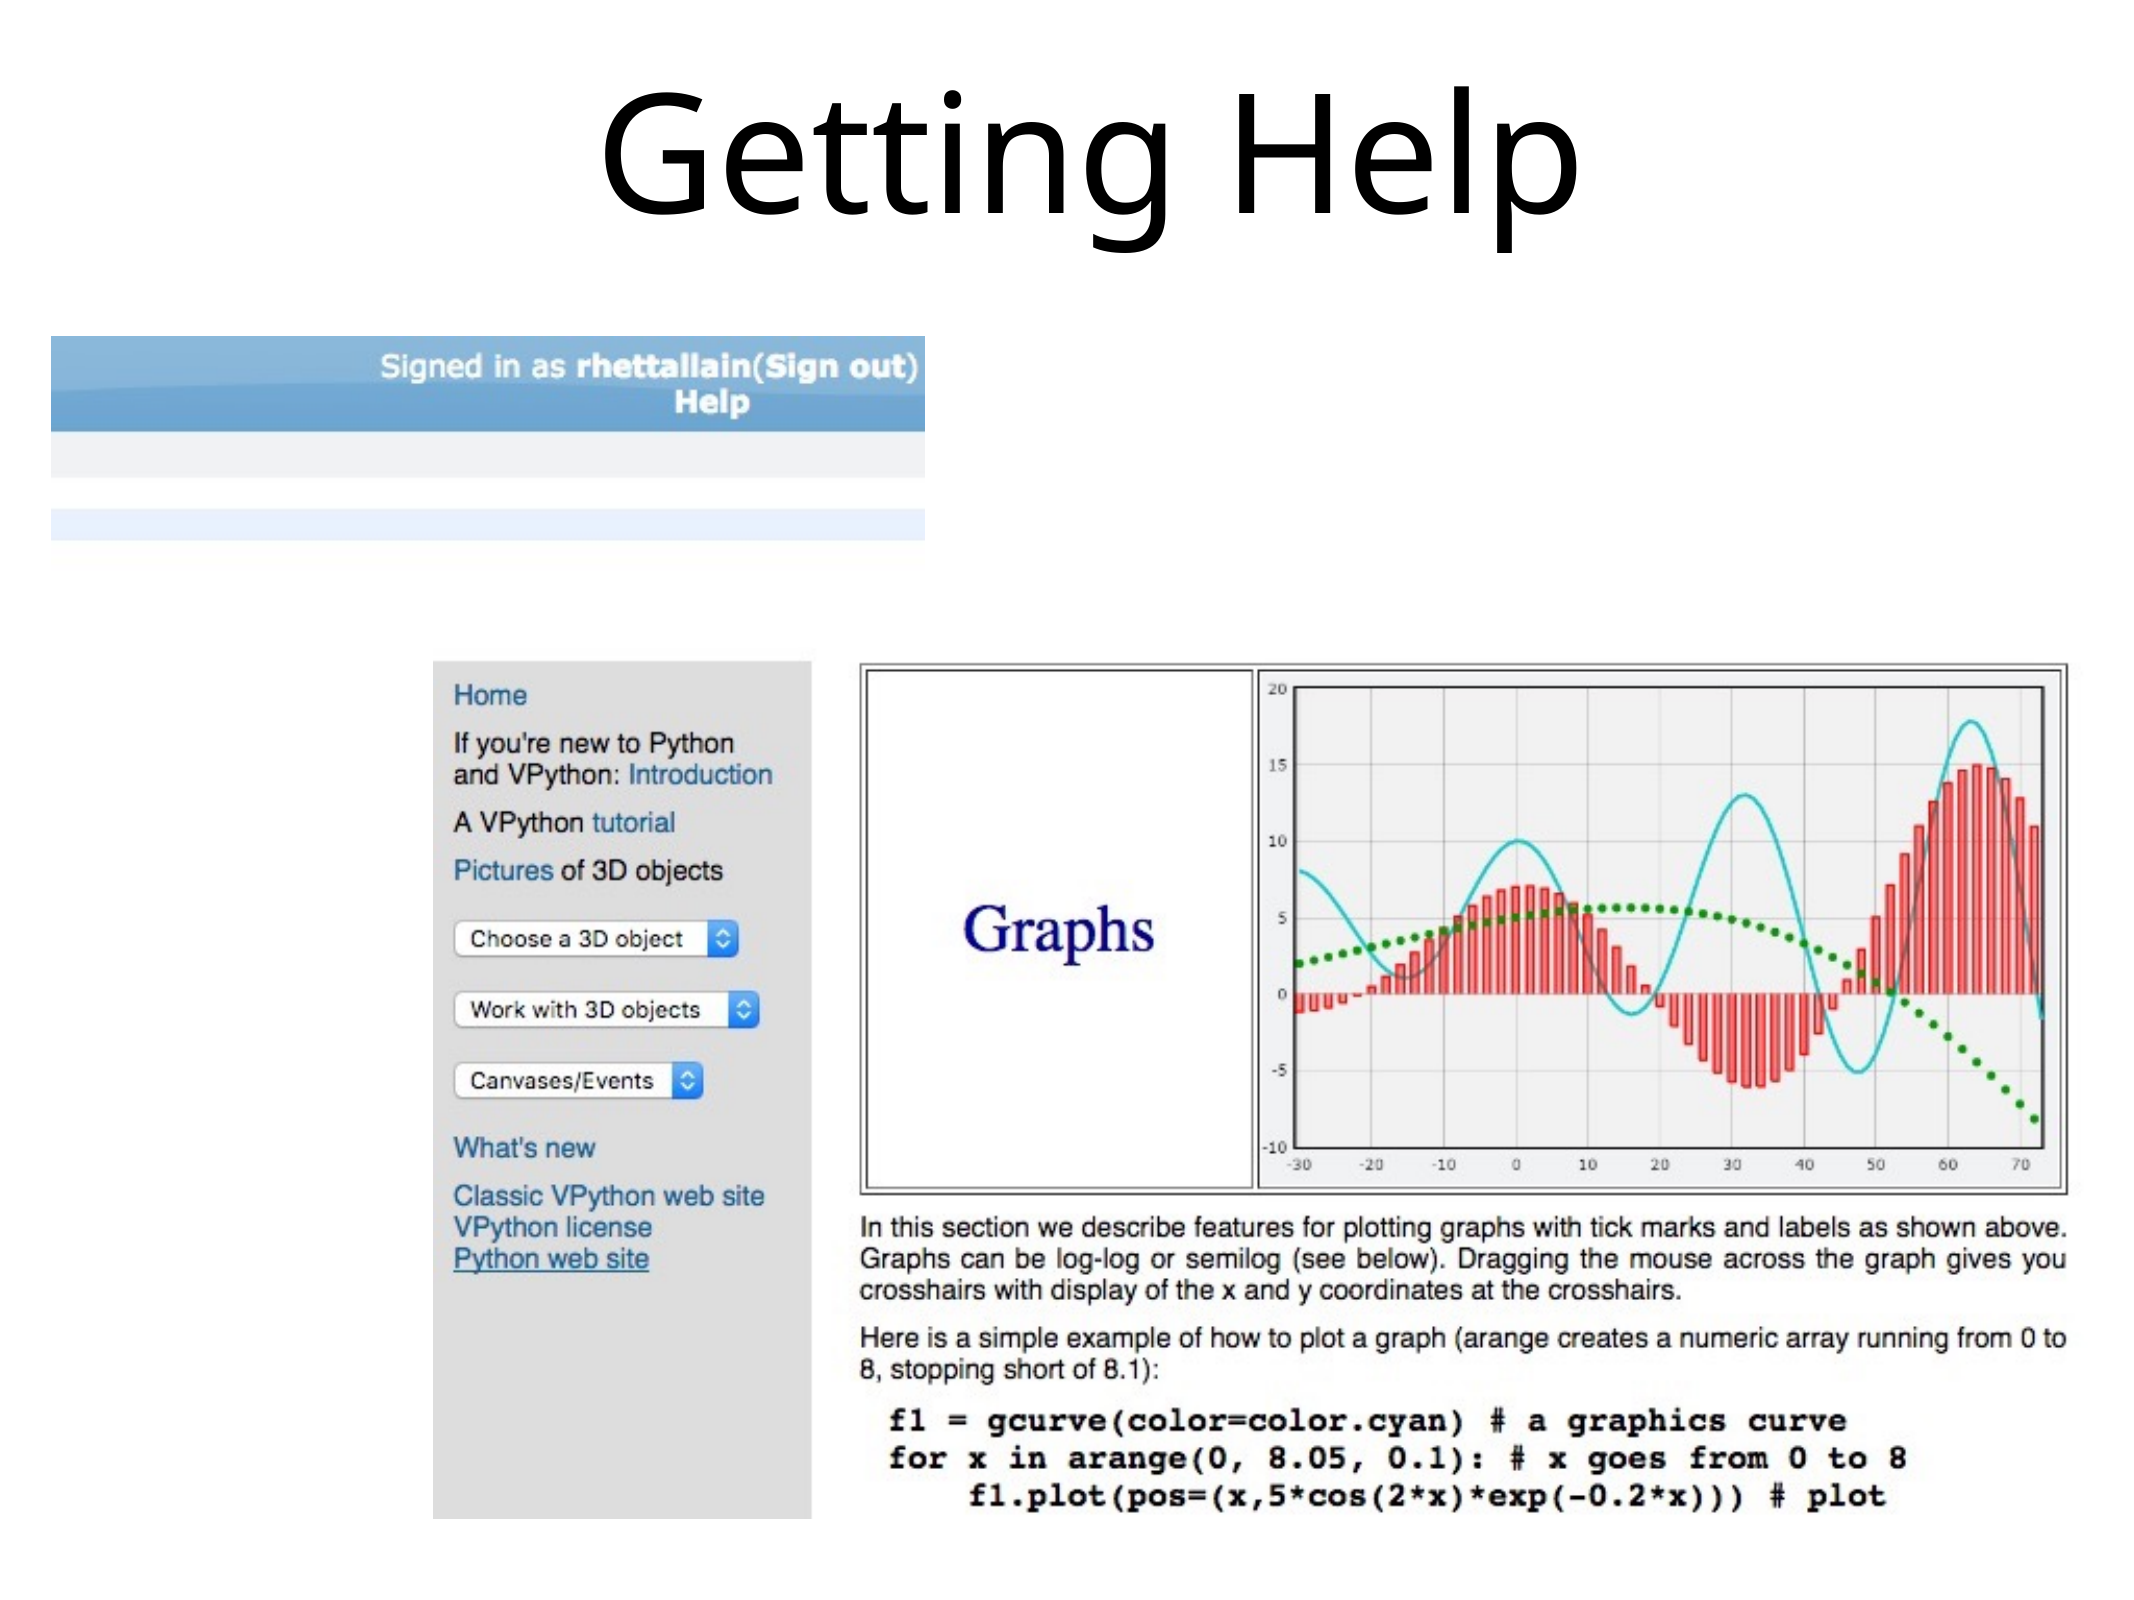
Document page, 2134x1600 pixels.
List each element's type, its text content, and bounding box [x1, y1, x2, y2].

picture [51, 336, 926, 635]
picture [432, 647, 2134, 1519]
title Getting Help [180, 0, 2002, 324]
